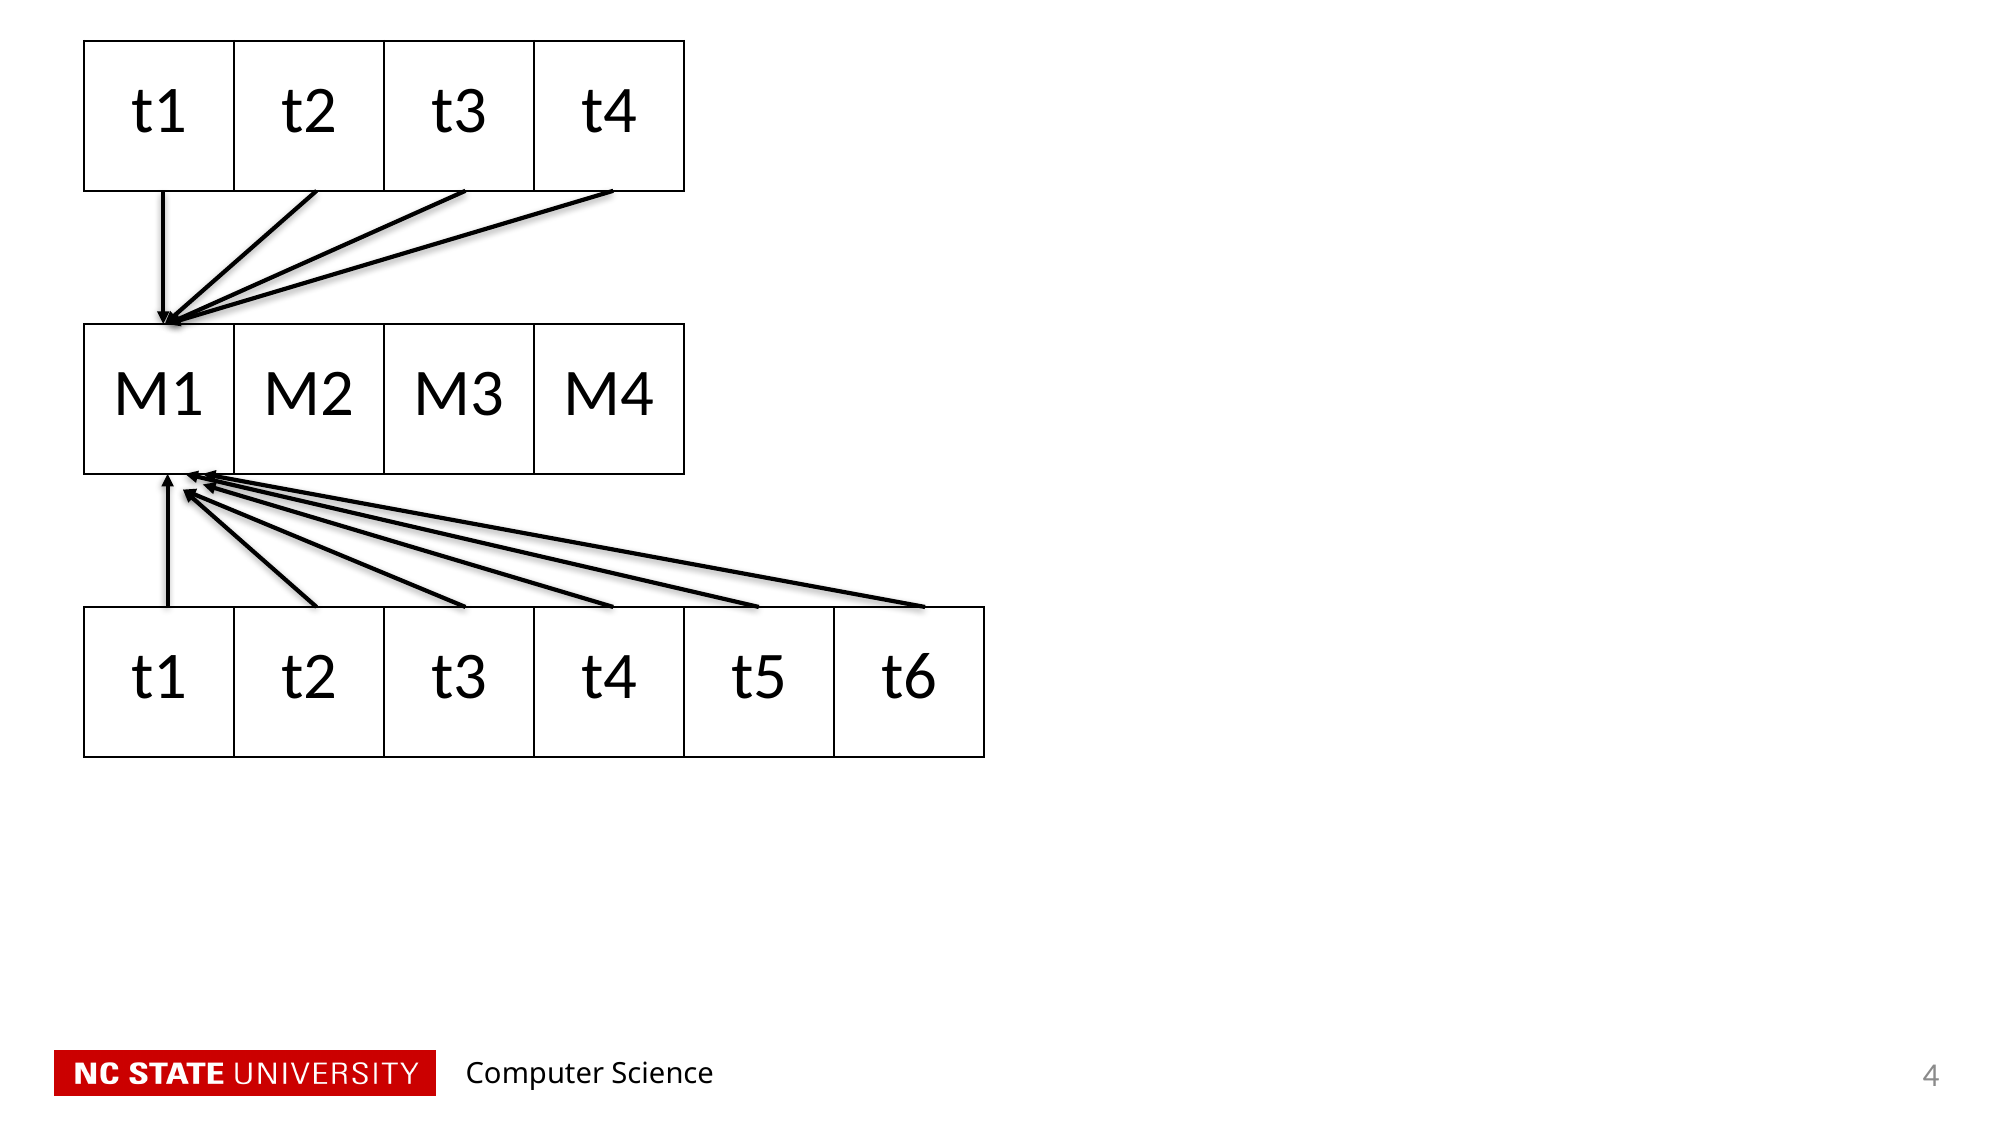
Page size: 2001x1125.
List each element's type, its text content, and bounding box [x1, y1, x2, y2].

table_header t2 [235, 617, 383, 756]
table_header M3 [385, 333, 533, 471]
picture [54, 1050, 436, 1096]
table_header t5 [685, 615, 833, 756]
table_header M4 [535, 325, 683, 471]
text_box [466, 190, 614, 325]
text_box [167, 190, 466, 325]
table_header t3 [385, 617, 533, 756]
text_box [184, 473, 201, 608]
table_header t3 [385, 42, 533, 189]
table_header t4 [535, 42, 683, 190]
table_header t1 [85, 42, 233, 190]
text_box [202, 473, 926, 608]
table_header t1 [85, 608, 233, 756]
table_header t4 [535, 616, 683, 756]
table_header t2 [235, 42, 383, 188]
slide_number 4 [1654, 1042, 1955, 1103]
table_header M1 [85, 325, 233, 473]
table_header t6 [835, 608, 983, 756]
table_header M2 [235, 334, 383, 471]
